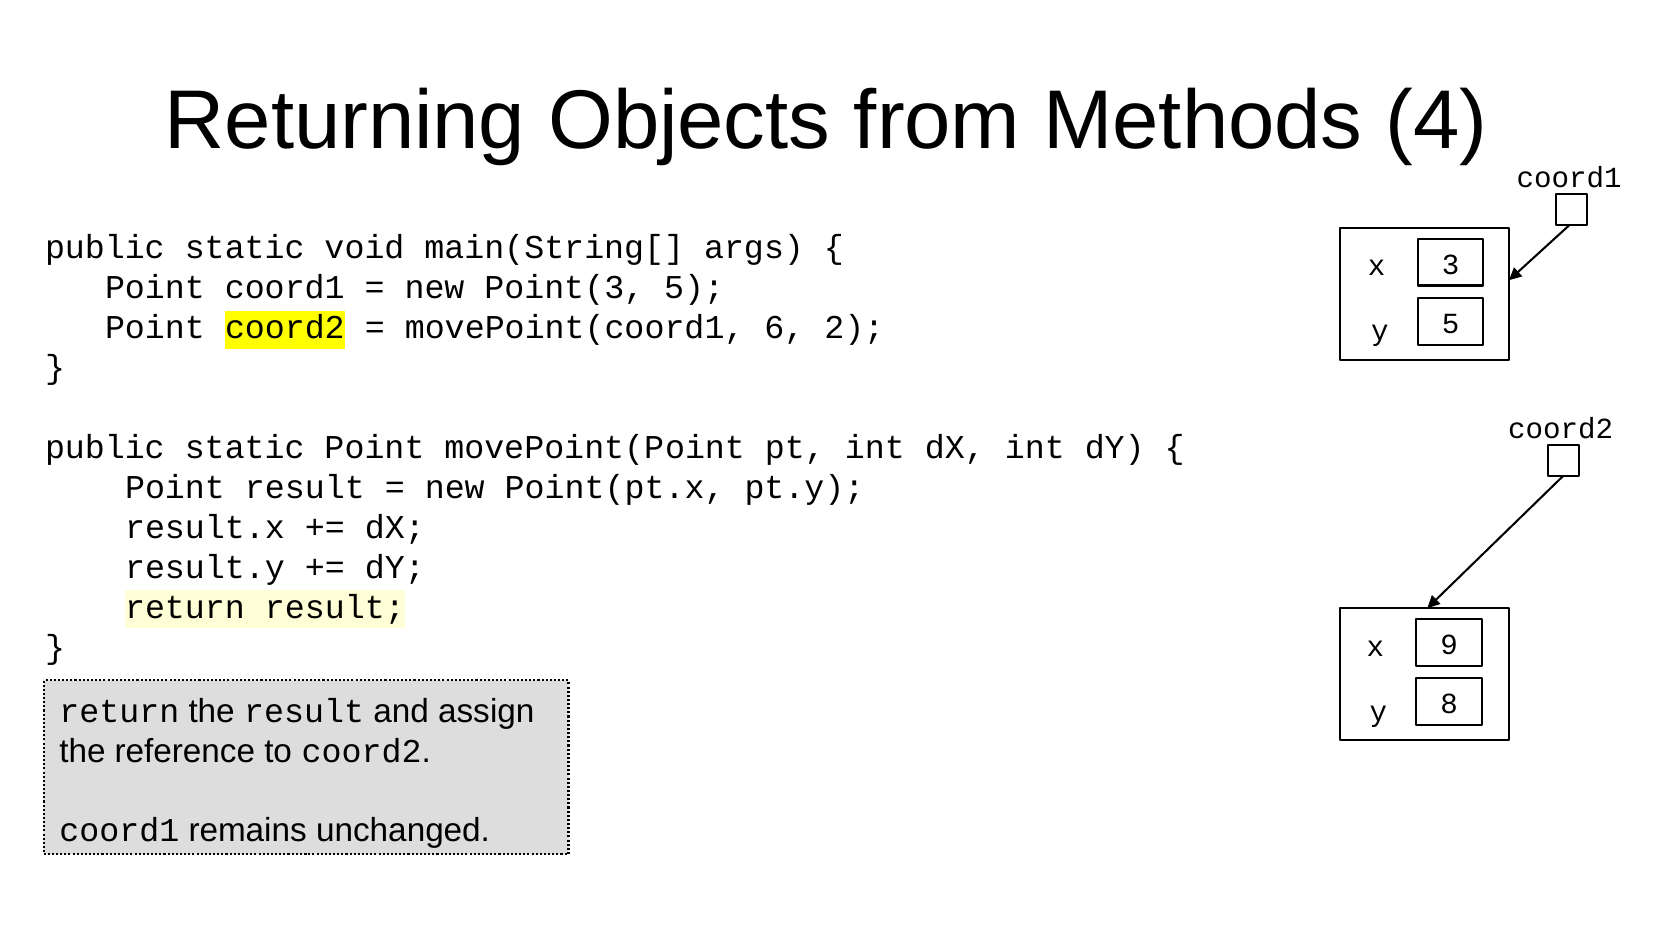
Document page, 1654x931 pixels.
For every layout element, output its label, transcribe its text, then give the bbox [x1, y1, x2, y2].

text_box coord1 [1501, 151, 1637, 199]
text_box 9 [1416, 619, 1482, 666]
text_box y [1354, 684, 1404, 733]
text_box return the result and assign the reference to coord2. coord1 remains unchanged. [43, 680, 569, 855]
text_box [1509, 224, 1570, 281]
text_box 3 [1417, 239, 1484, 286]
text_box [1427, 476, 1564, 609]
text_box coord2 [1493, 402, 1629, 451]
text_box [1556, 199, 1588, 225]
text_box x [1353, 239, 1402, 288]
text_box [1547, 451, 1579, 477]
text_box 5 [1417, 298, 1484, 345]
text_box [1340, 228, 1509, 361]
text_box y [1356, 304, 1406, 353]
text_box 8 [1416, 678, 1482, 725]
text_box [1340, 608, 1509, 741]
text_box x [1351, 619, 1400, 668]
text_box public static void main(String[] args) { Point coord1 = new Point(3, 5); Point coord2 = movePoint(coord1, 6, 2); } public static Point movePoint(Point pt, int dX, int dY) { Point result = new Point(pt.x, pt.y); result.x += dX; result.y += dY; return result; } [30, 218, 1200, 762]
text_box Returning Objects from Methods (4) [82, 37, 1571, 193]
